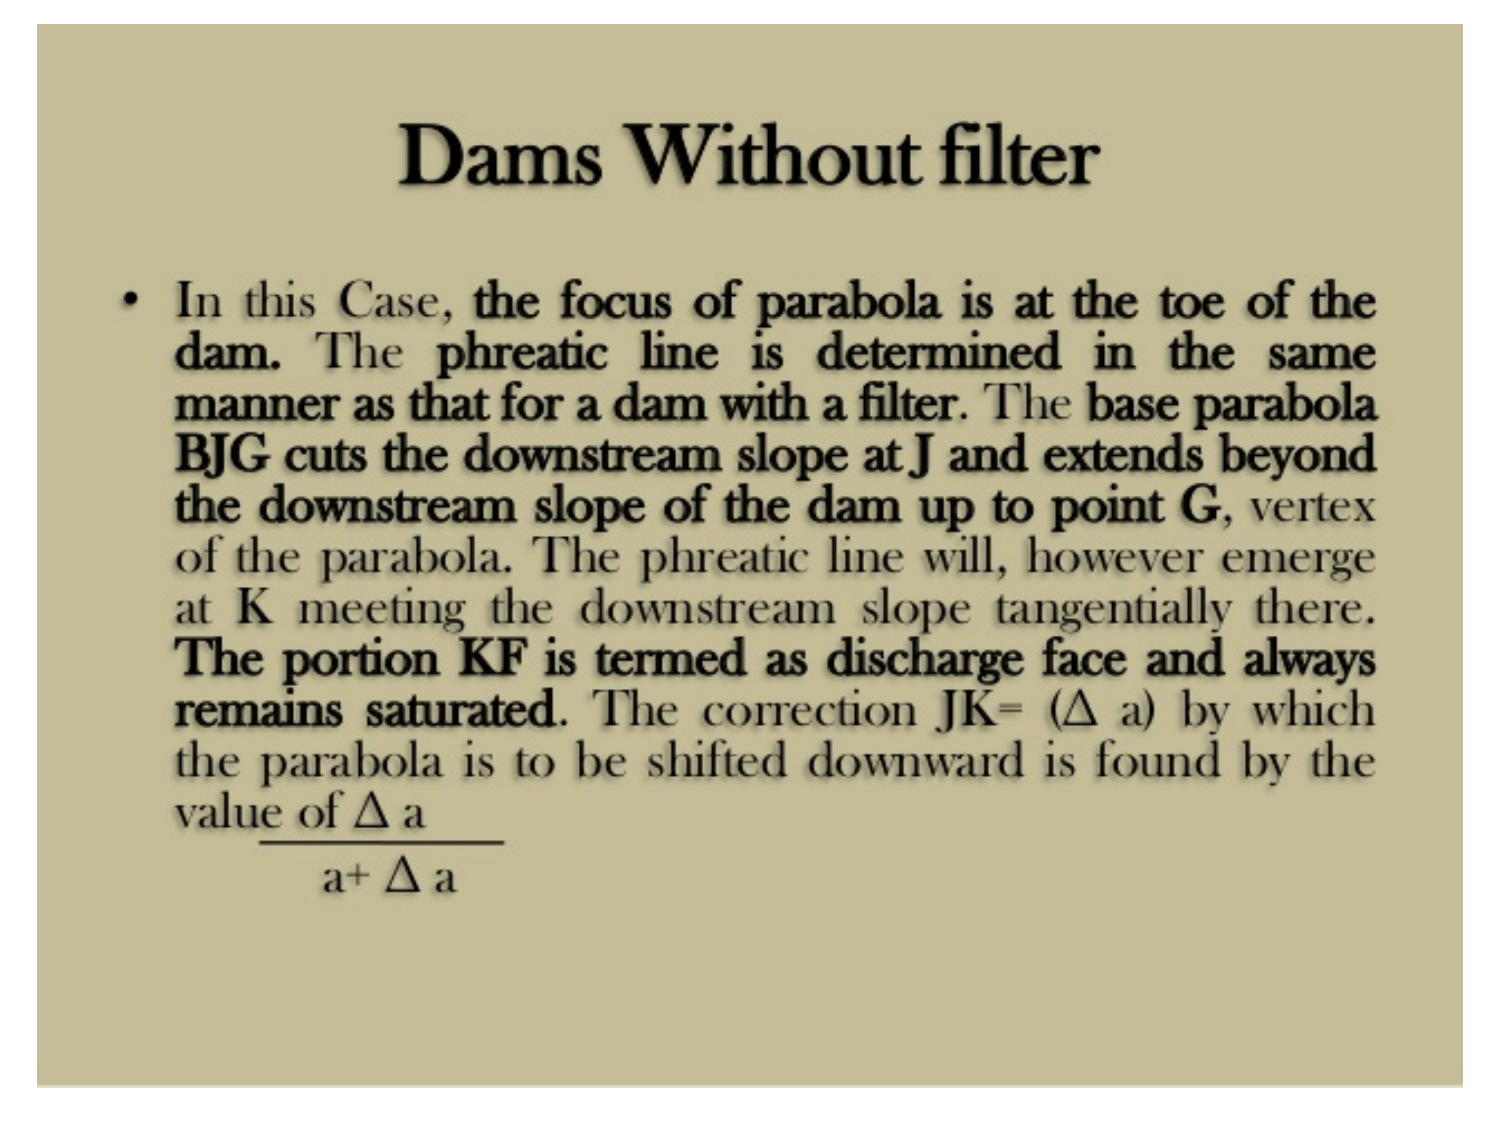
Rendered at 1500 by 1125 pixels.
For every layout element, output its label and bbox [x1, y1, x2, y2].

list [37, 24, 1463, 1088]
